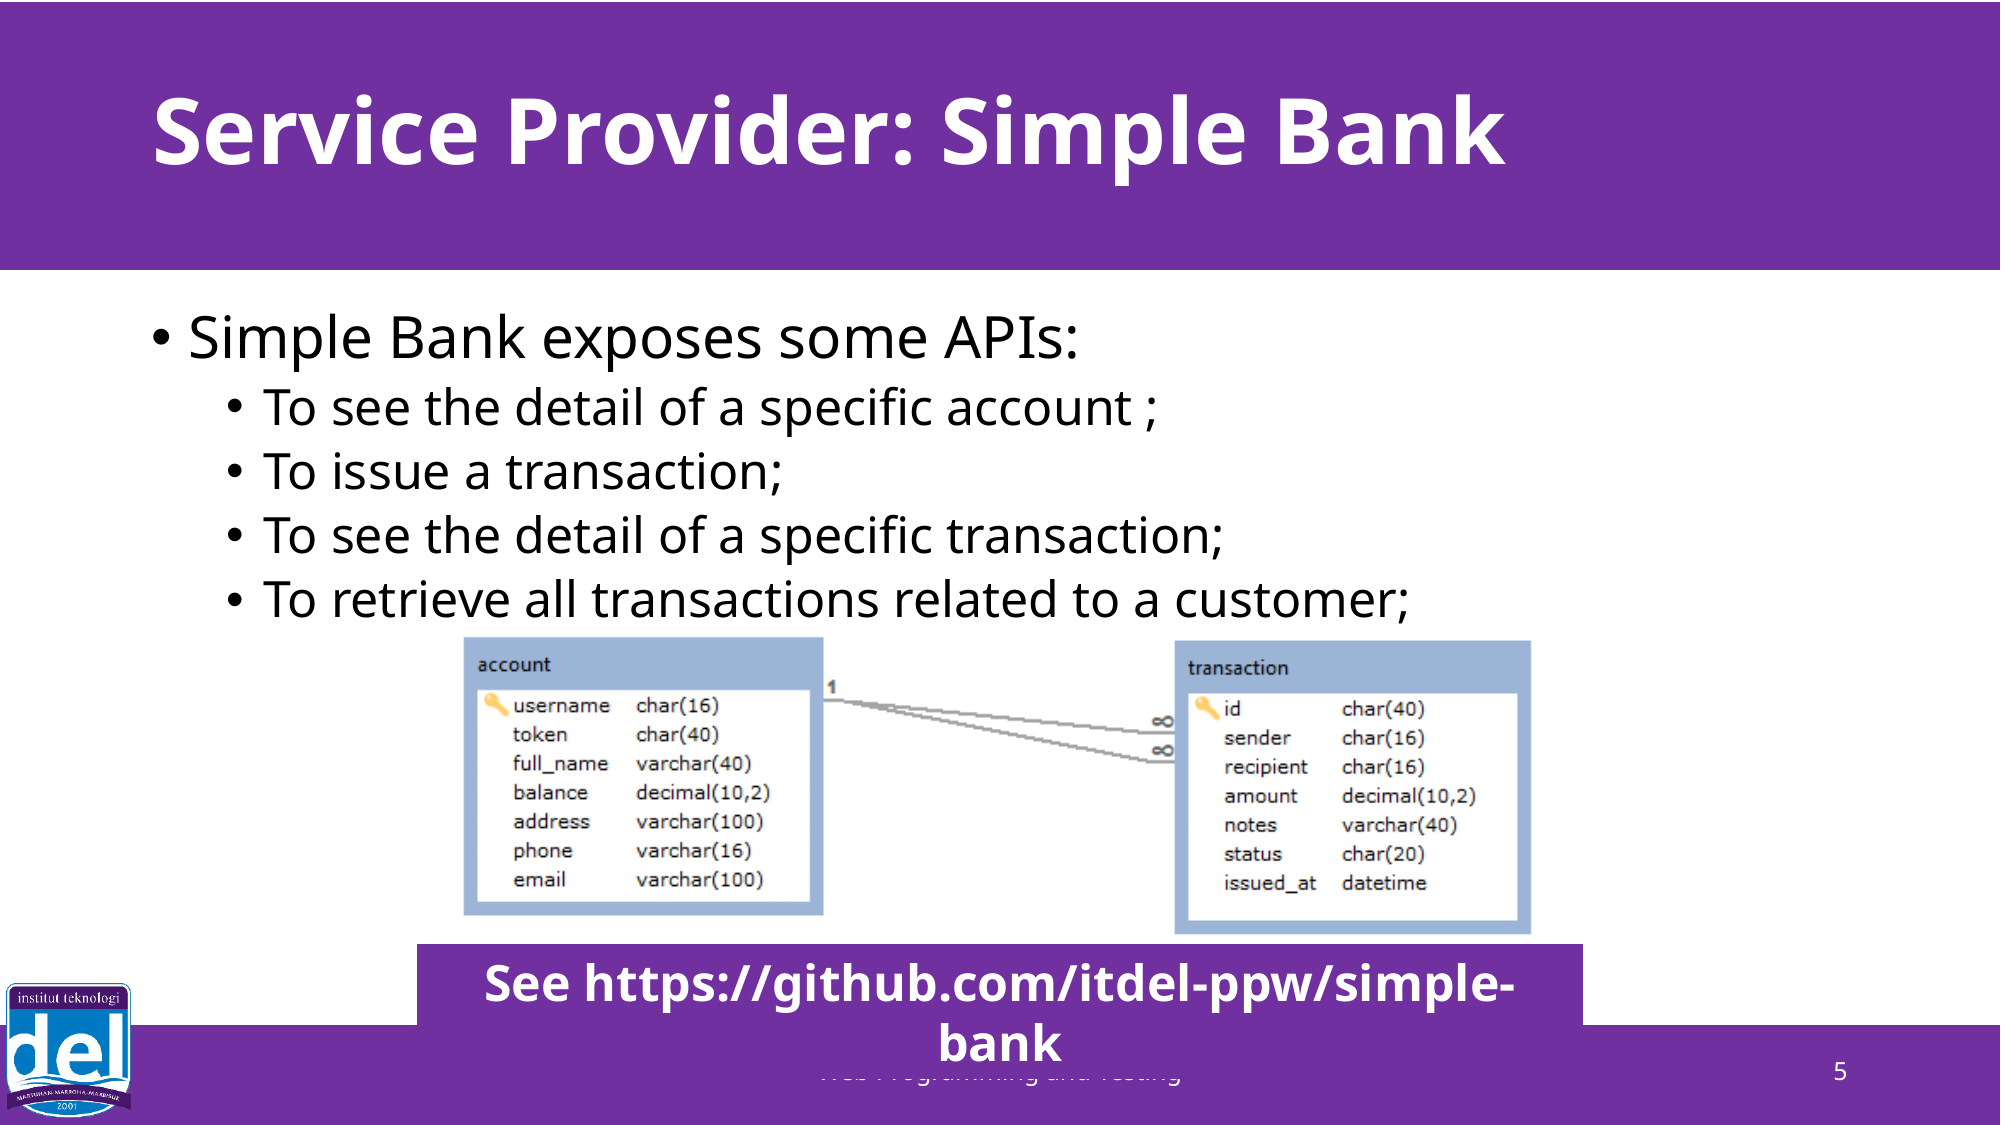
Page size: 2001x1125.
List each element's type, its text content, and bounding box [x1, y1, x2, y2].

title Service Provider: Simple Bank [137, 26, 1863, 244]
picture [457, 629, 1543, 942]
slide_number 5 [1697, 1042, 1863, 1103]
picture [5, 982, 131, 1118]
text_box See https://github.com/itdel-ppw/simple-bank [417, 944, 1583, 1079]
list Simple Bank exposes some APIs: To see the detail of a specific account ; To issue a transaction; To see the detail of a specific transaction; To retrieve all transactions related to a customer; [136, 300, 1862, 1015]
footer Web Programming and Testing [662, 1079, 1338, 1103]
